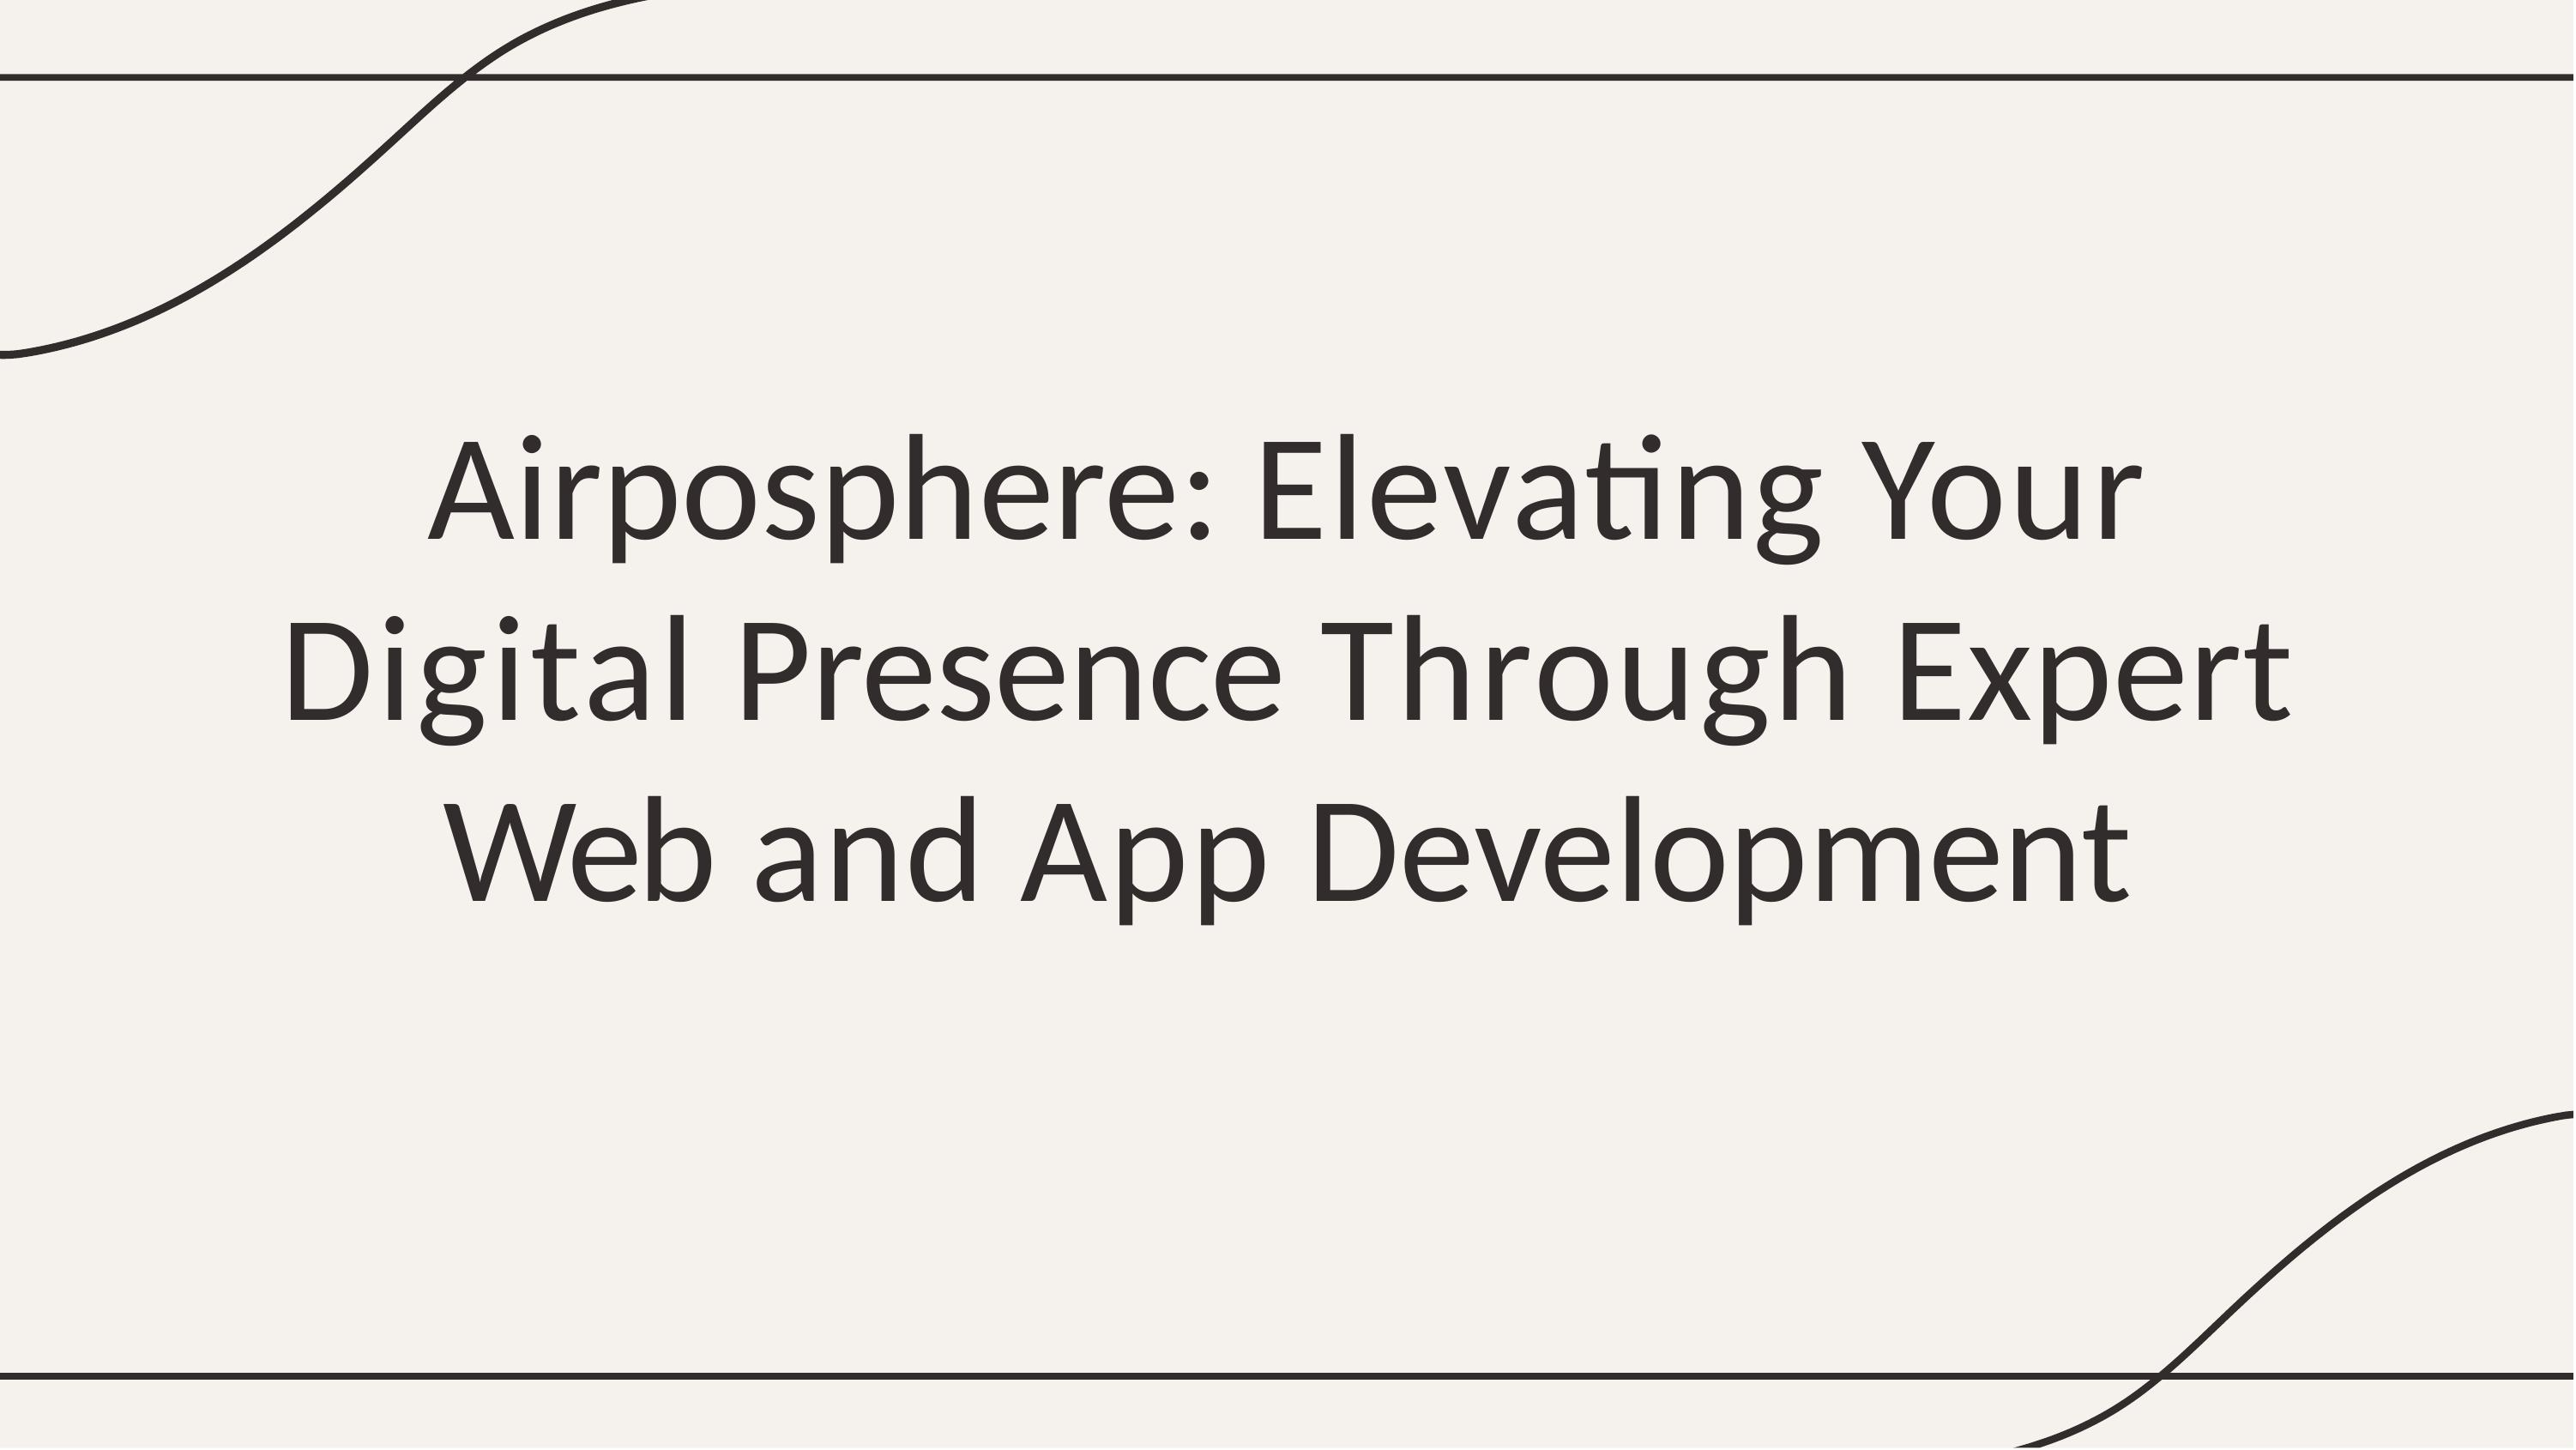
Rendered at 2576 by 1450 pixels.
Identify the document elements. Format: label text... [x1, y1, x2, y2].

text_box [0, 1110, 2573, 1448]
text_box [0, 0, 2573, 359]
title Airposphere: Elevating Your Digital Presence Through Expert Web and App Development [277, 386, 2297, 933]
